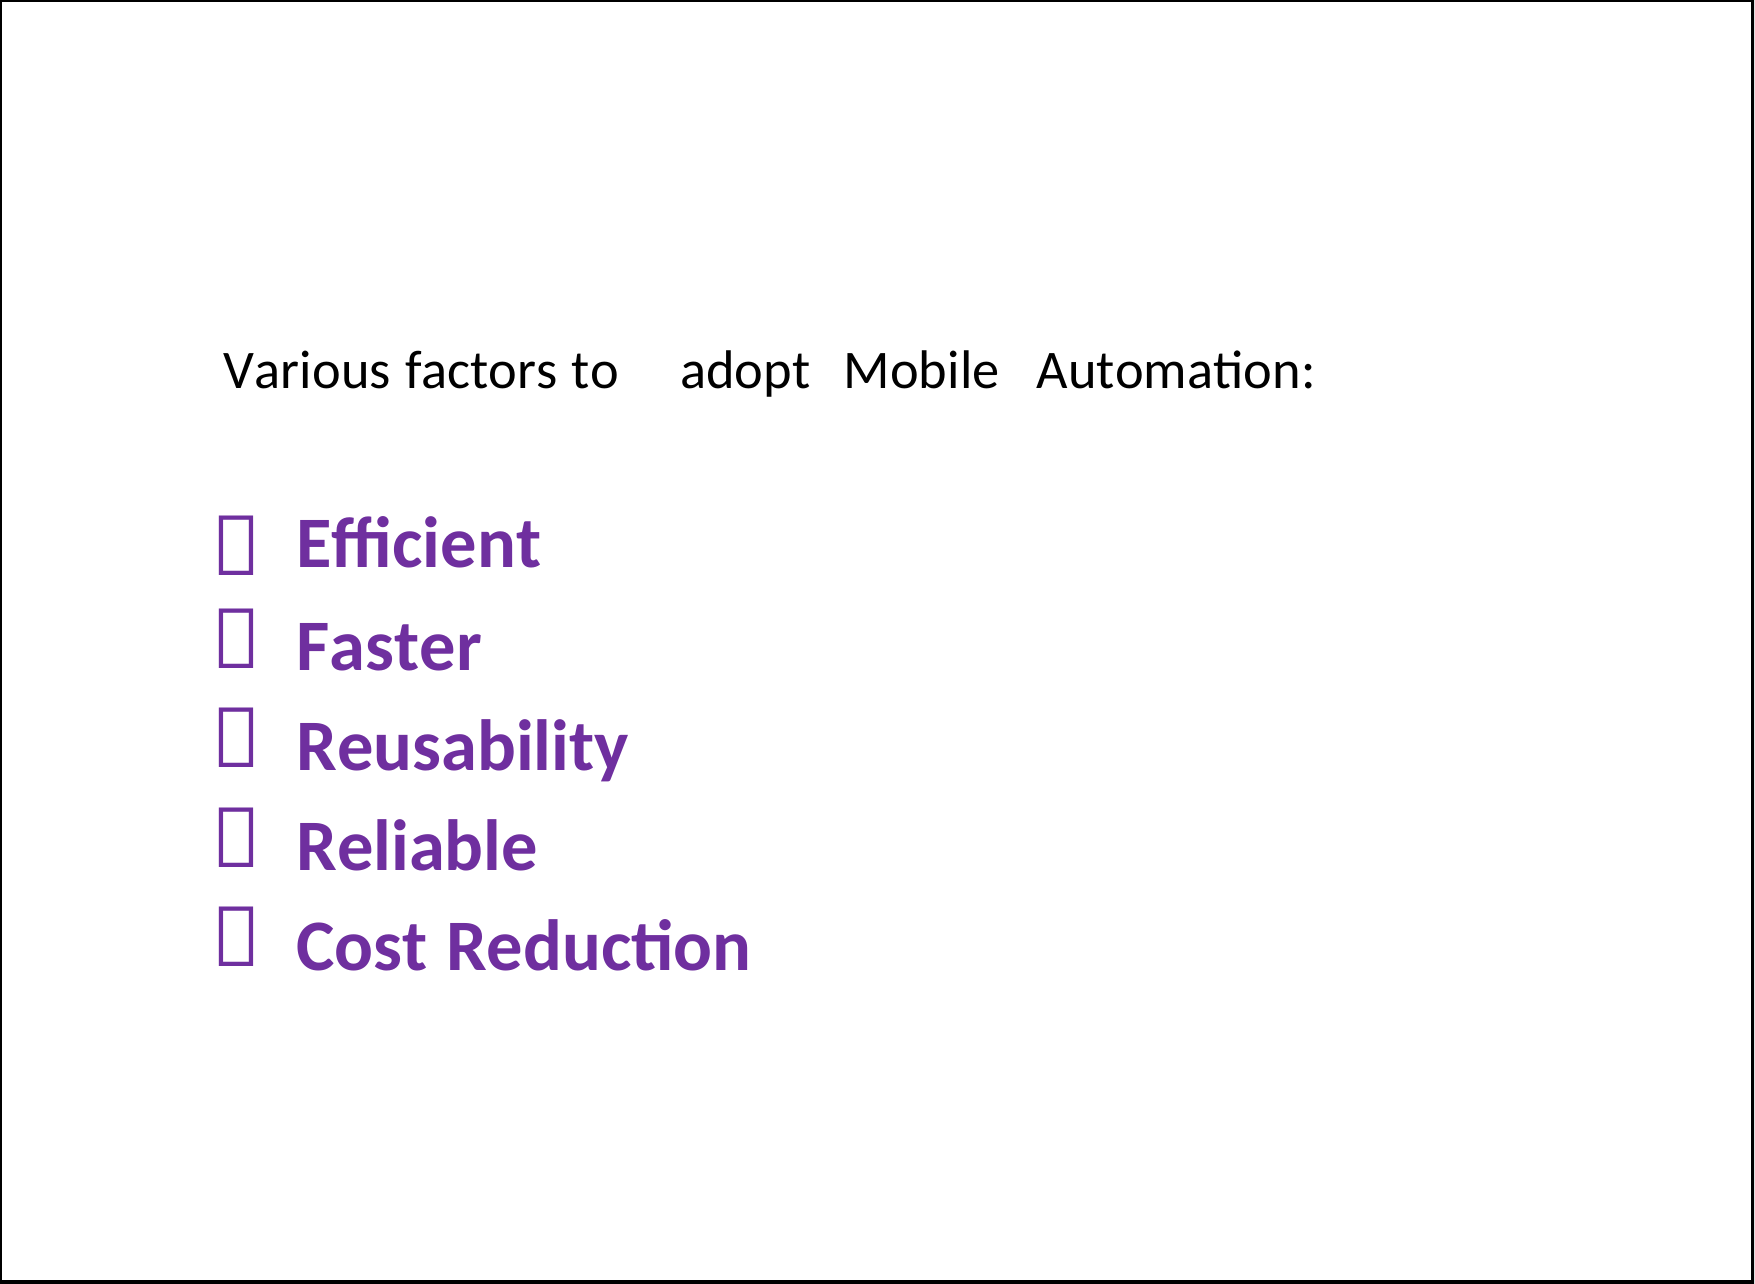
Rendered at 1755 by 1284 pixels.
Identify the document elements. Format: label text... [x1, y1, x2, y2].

text_box Mobile [841, 343, 1034, 410]
text_box Automation: [1034, 343, 1368, 410]
text_box [0, 0, 1755, 1284]
text_box Efficient Faster Reusability Reliable Cost Reduction [294, 509, 831, 998]
text_box adopt [678, 343, 841, 410]
text_box      [209, 504, 293, 993]
text_box Various factors to [221, 343, 678, 410]
